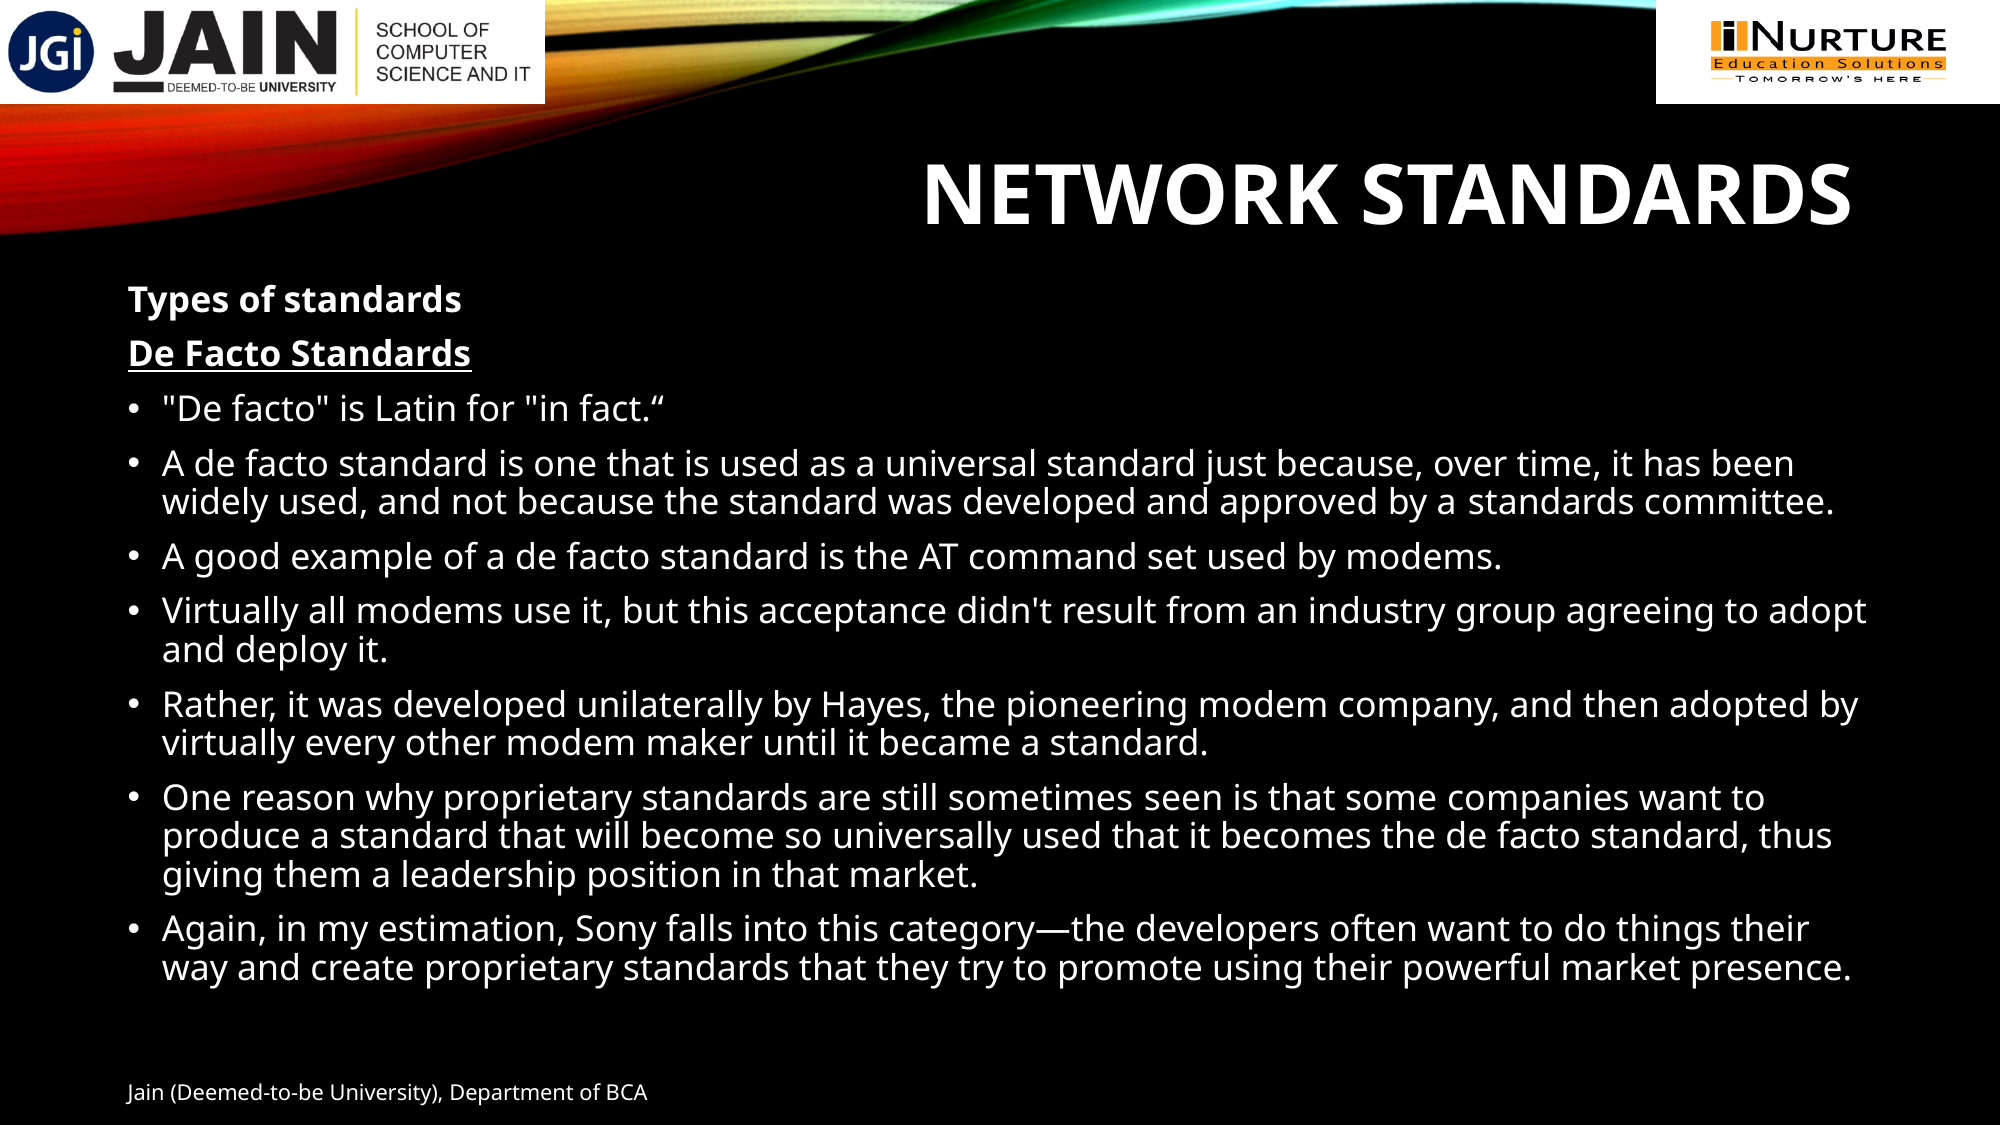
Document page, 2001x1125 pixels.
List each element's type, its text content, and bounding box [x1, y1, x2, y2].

title Network Standards [168, 145, 1869, 251]
picture [0, 0, 2000, 237]
list Types of standards De Facto Standards "De facto" is Latin for "in fact.“ A de facto standard is one that is used as a universal standard just because, over time, it has been widely used, and not because the standard was developed and approved by a standards committee. A good example of a de facto standard is the AT command set used by modems. Virtually all modems use it, but this acceptance didn't result from an industry group agreeing to adopt and deploy it. Rather, it was developed unilaterally by Hayes, the pioneering modem company, and then adopted by virtually every other modem maker until it became a standard. One reason why proprietary standards are still sometimes seen is that some companies want to produce a standard that will become so universally used that it becomes the de facto standard, thus giving them a leadership position in that market. Again, in my estimation, Sony falls into this category—the developers often want to do things their way and create proprietary standards that they try to promote using their powerful market presence. [112, 273, 1888, 1062]
footer Jain (Deemed-to-be University), Department of BCA [112, 1061, 1163, 1122]
